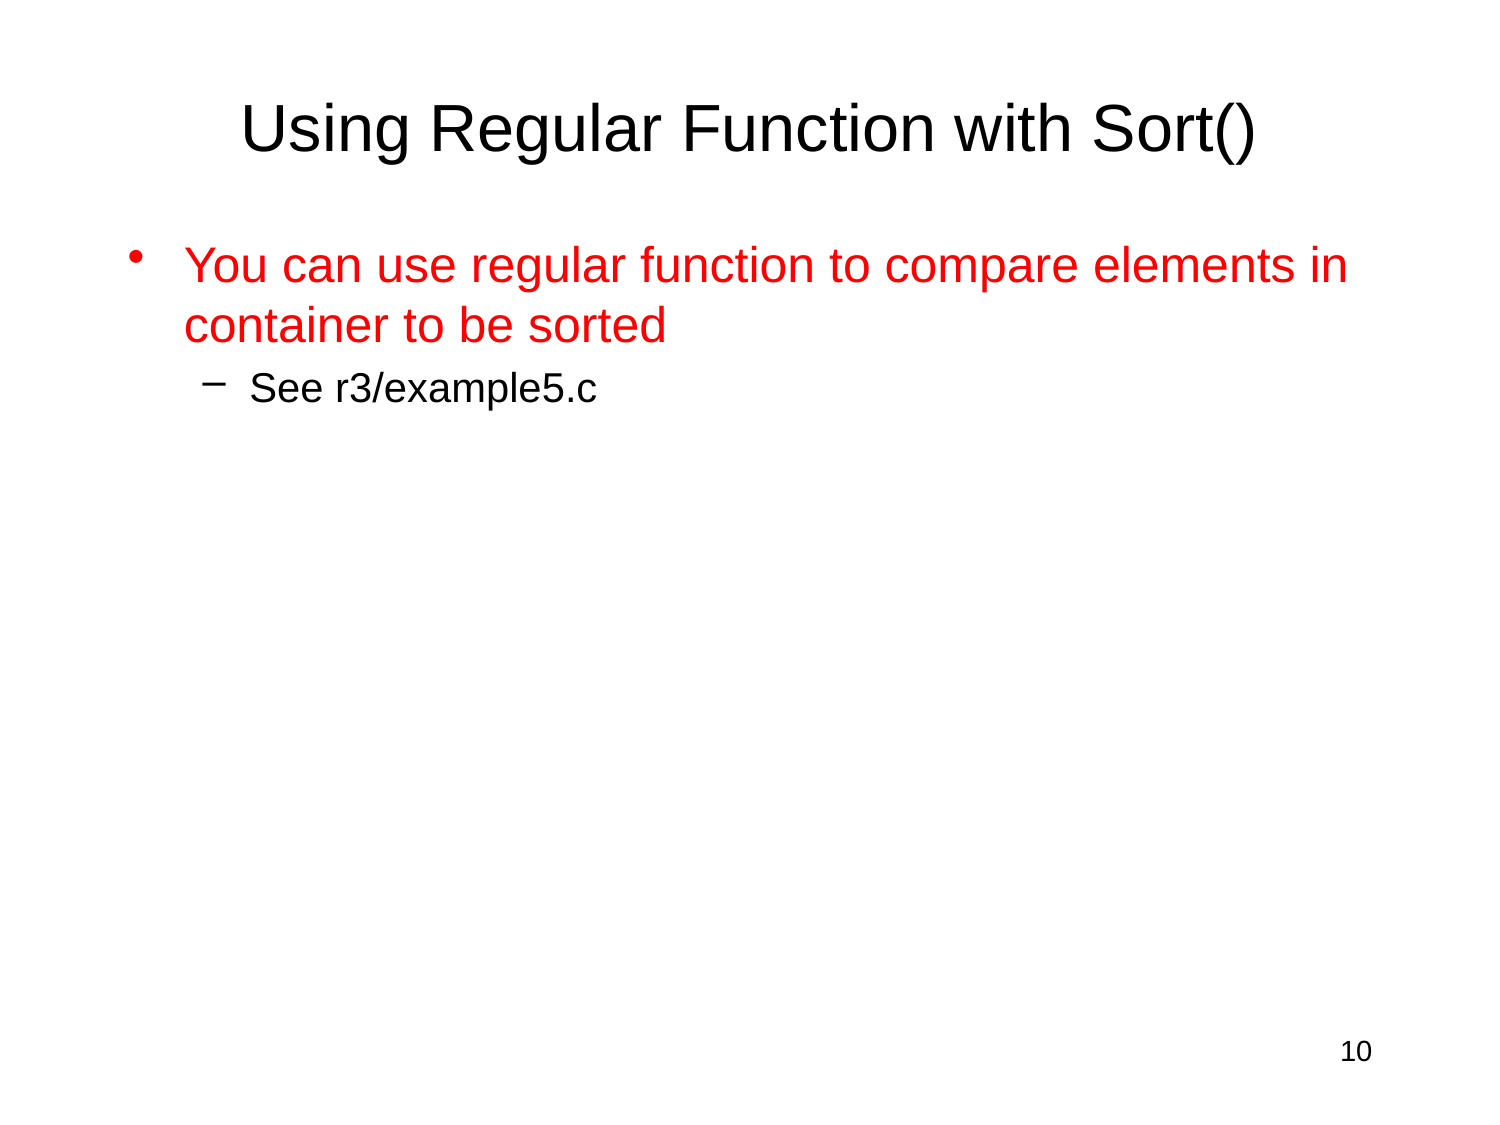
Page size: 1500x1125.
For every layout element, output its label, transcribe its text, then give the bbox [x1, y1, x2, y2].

slide_number 10 [1074, 1024, 1388, 1101]
list You can use regular function to compare elements in container to be sorted See r3/example5.c [112, 224, 1388, 1001]
title Using Regular Function with Sort() [112, 62, 1388, 188]
